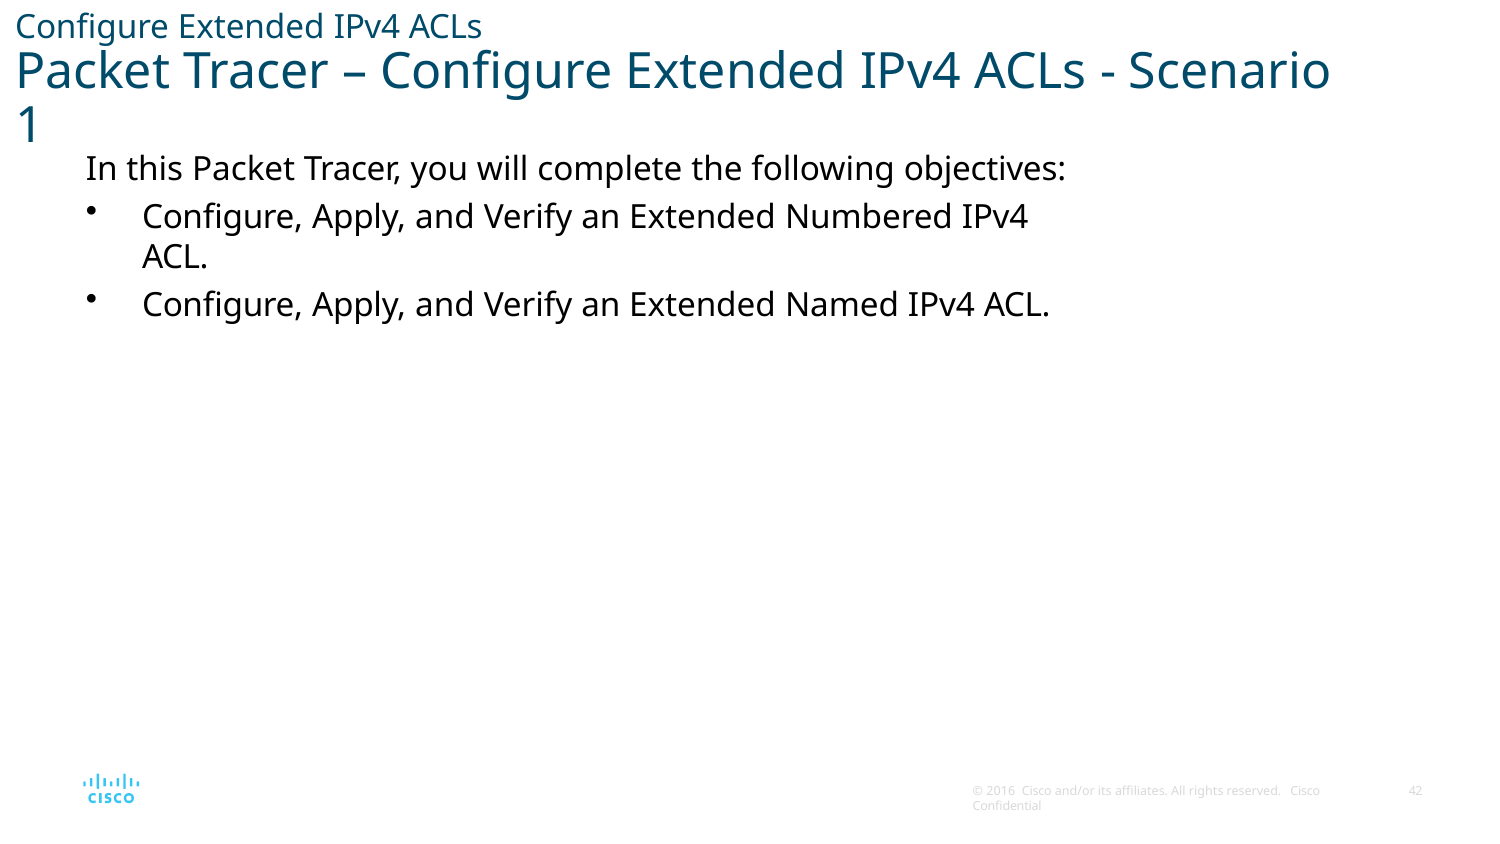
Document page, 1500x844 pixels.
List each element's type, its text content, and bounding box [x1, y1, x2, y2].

slide_number 10 [1406, 782, 1432, 844]
text_box In this Packet Tracer, you will complete the following objectives: Configure, Apply, and Verify an Extended Numbered IPv4 ACL. Configure, Apply, and Verify an Extended Named IPv4 ACL. [83, 136, 1072, 323]
title Configure Extended IPv4 ACLs Packet Tracer – Configure Extended IPv4 ACLs - Scenario 1 [12, 9, 1355, 153]
footer © 2016 Cisco and/or its affiliates. All rights reserved. Cisco Confidential [970, 782, 1381, 844]
